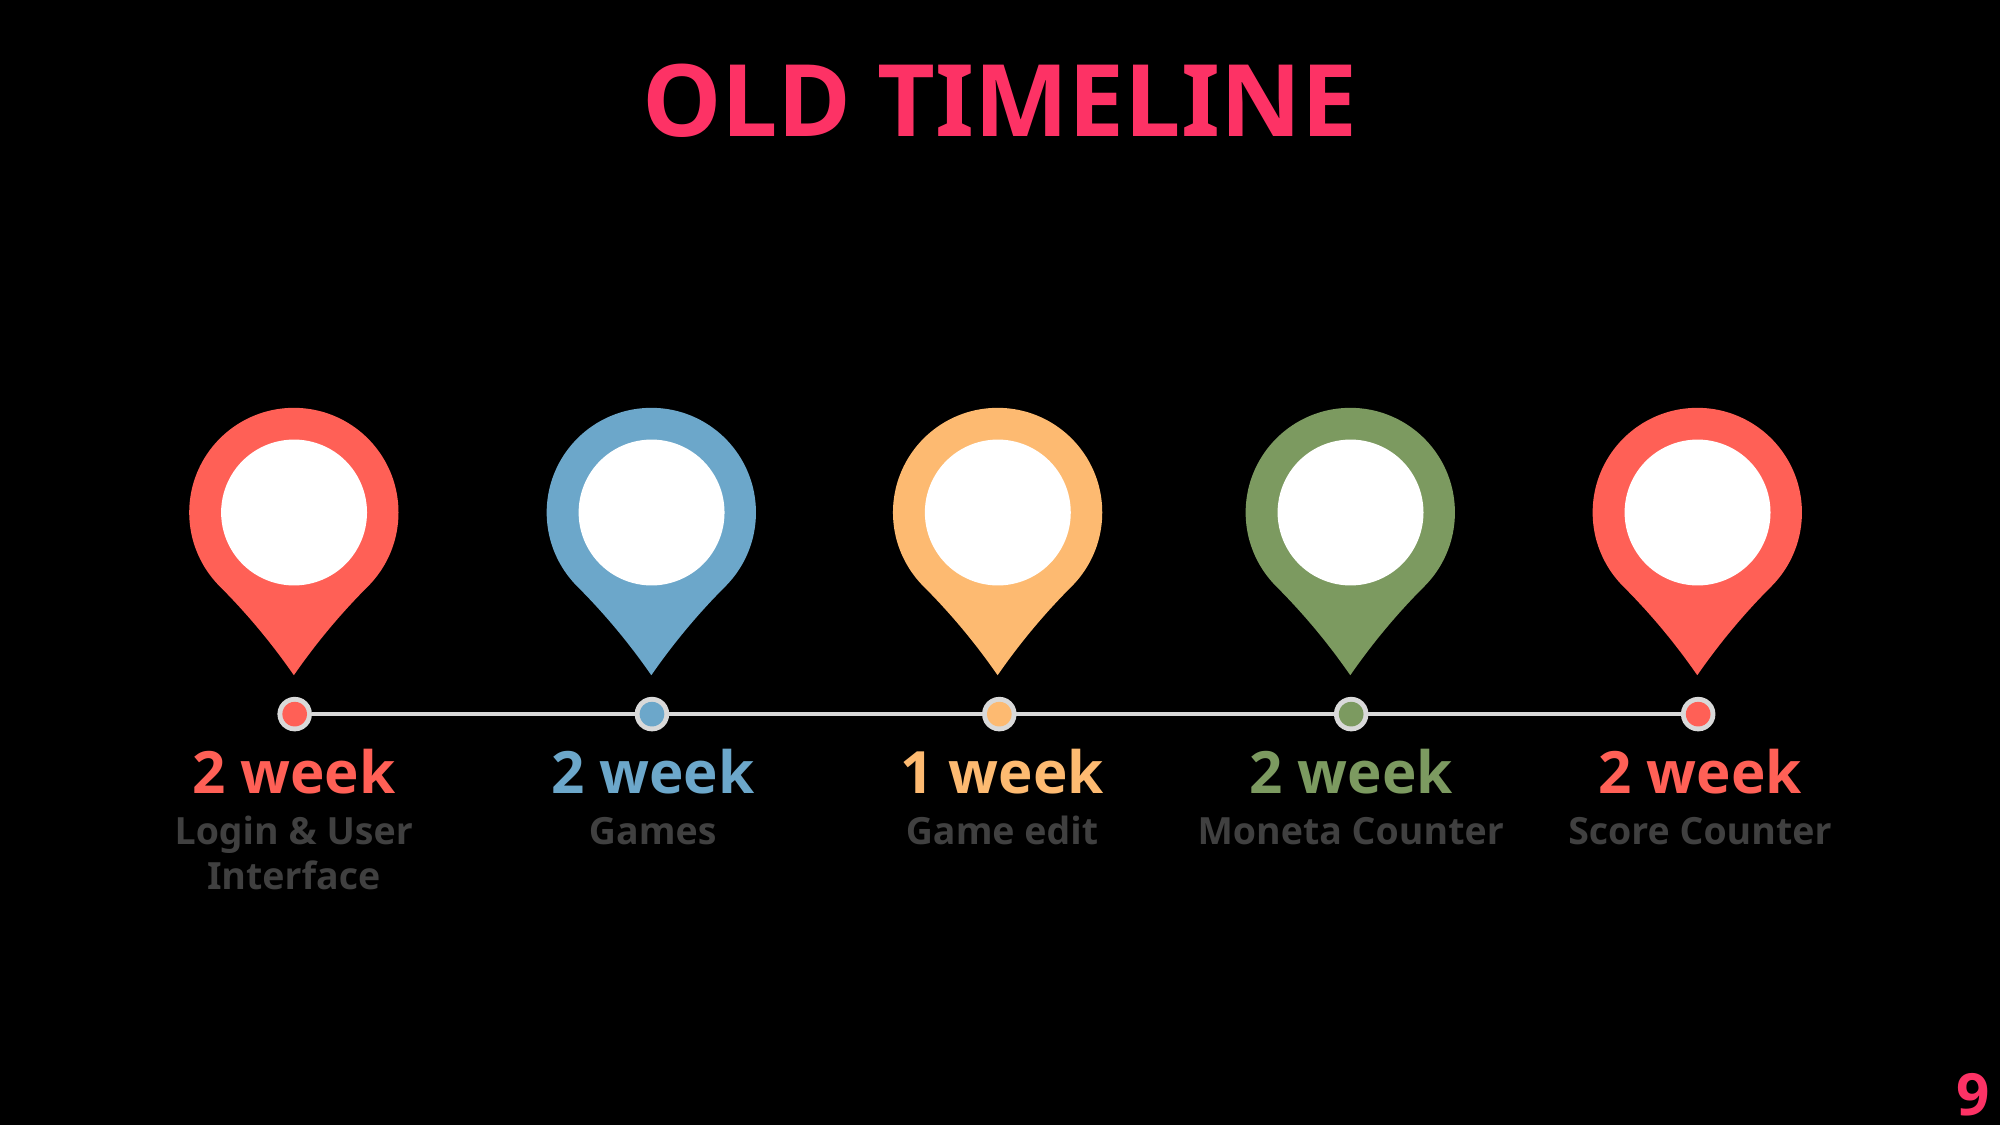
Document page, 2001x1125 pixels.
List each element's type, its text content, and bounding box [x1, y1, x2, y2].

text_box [277, 696, 312, 732]
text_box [1163, 799, 1512, 890]
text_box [634, 696, 670, 732]
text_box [465, 799, 814, 890]
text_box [981, 696, 1017, 732]
text_box 1 week [814, 728, 1163, 799]
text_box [1333, 696, 1369, 732]
text_box 2 week [1512, 728, 1888, 799]
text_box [892, 407, 1103, 618]
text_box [106, 799, 465, 890]
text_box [1592, 407, 1802, 618]
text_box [814, 799, 1163, 890]
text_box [1512, 799, 1888, 890]
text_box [1245, 407, 1455, 618]
text_box OLD TIMELINE [397, 28, 1603, 164]
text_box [1680, 696, 1716, 732]
text_box 2 week [1163, 728, 1512, 799]
text_box 9 [1941, 1050, 2000, 1125]
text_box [546, 407, 756, 618]
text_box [189, 407, 399, 618]
text_box 2 week [465, 728, 814, 799]
text_box 2 week [106, 728, 465, 799]
